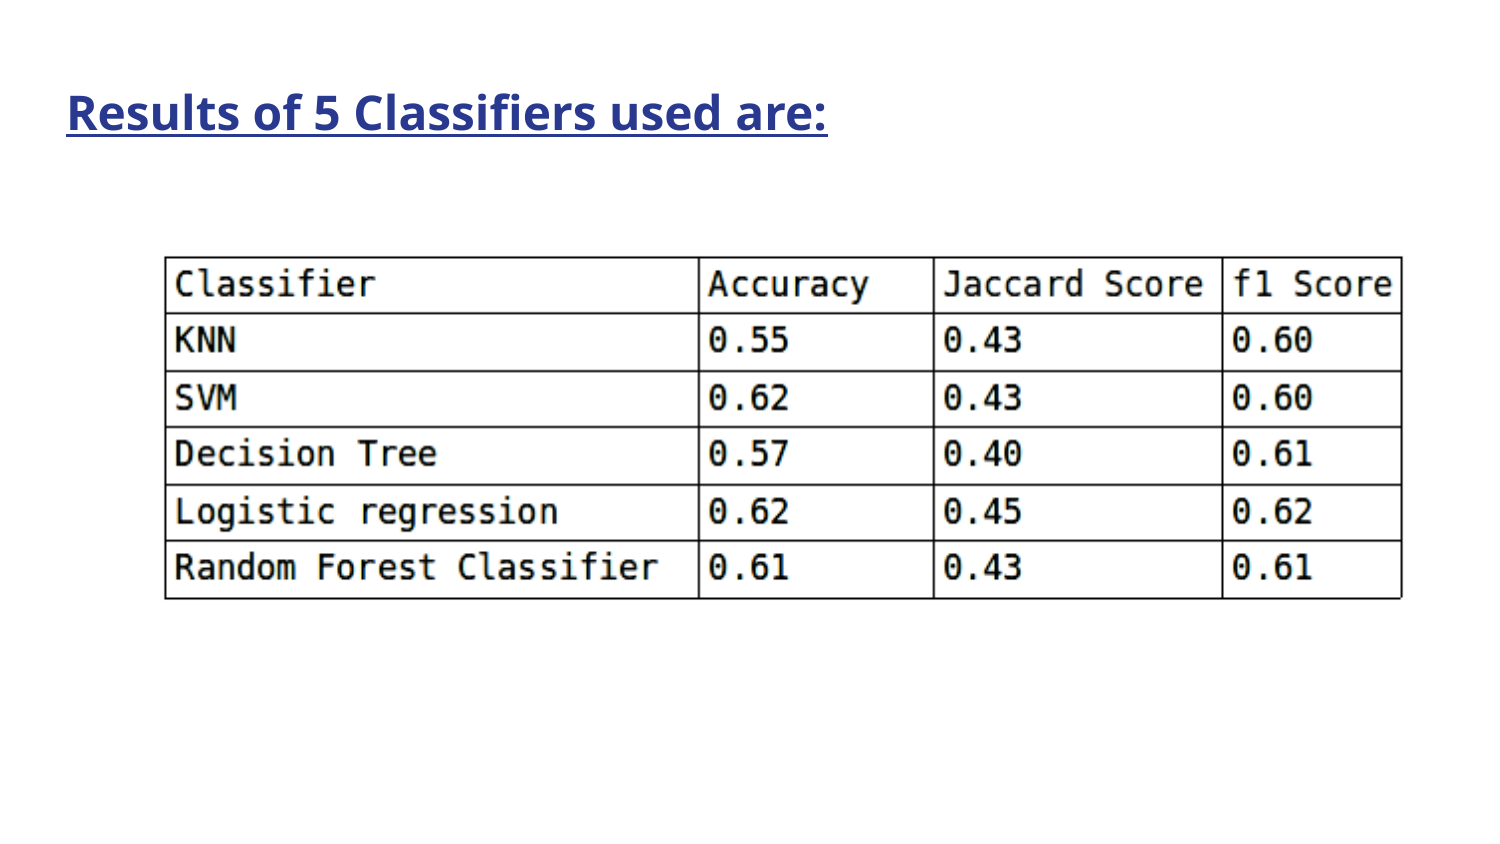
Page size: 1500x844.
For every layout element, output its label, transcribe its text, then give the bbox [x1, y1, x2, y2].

picture [143, 235, 1427, 609]
title Results of 5 Classifiers used are: [51, 67, 1449, 167]
